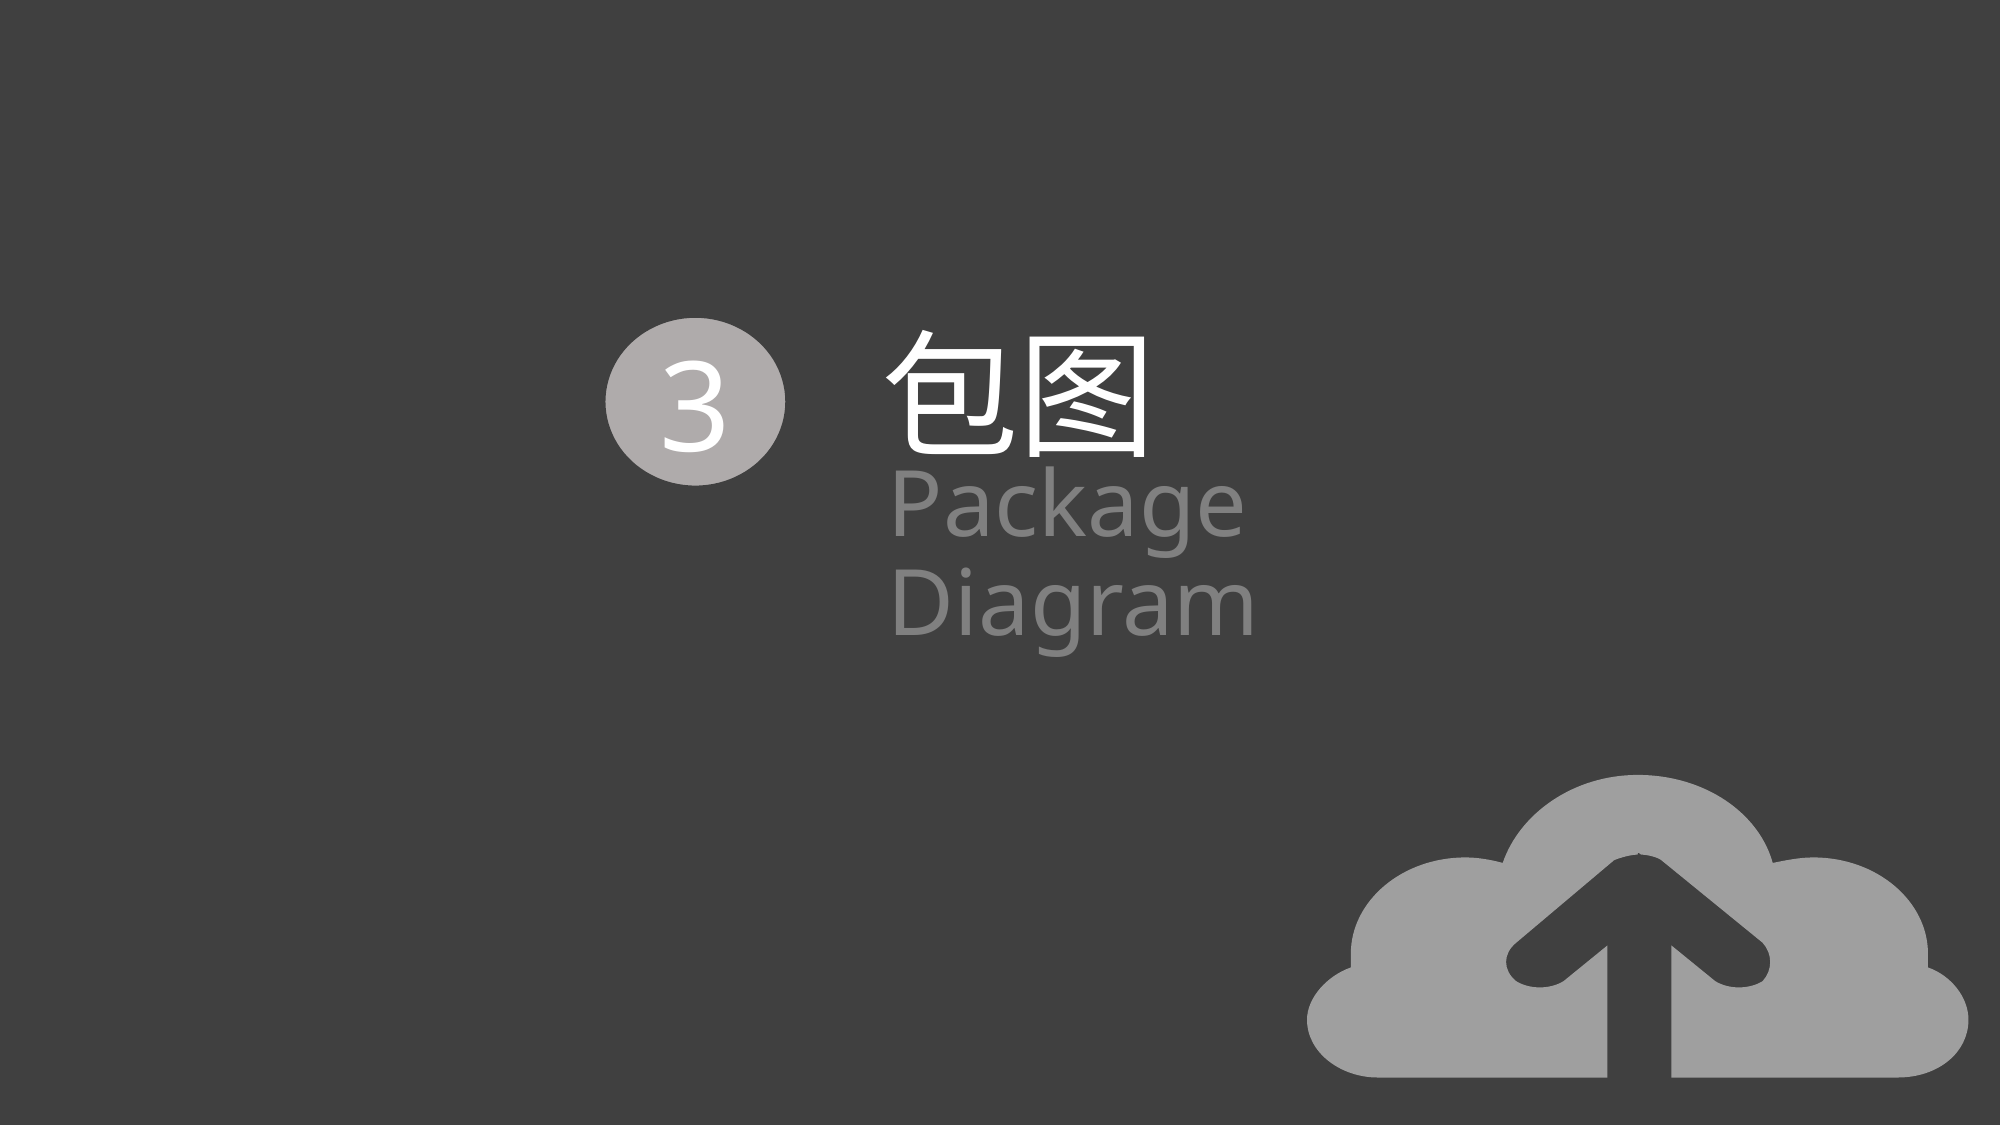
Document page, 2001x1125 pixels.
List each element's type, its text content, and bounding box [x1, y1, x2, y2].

text_box Package Diagram [873, 447, 1626, 665]
text_box [1307, 774, 1969, 1078]
text_box 3 [603, 315, 771, 488]
title 包图 [771, 293, 1386, 511]
